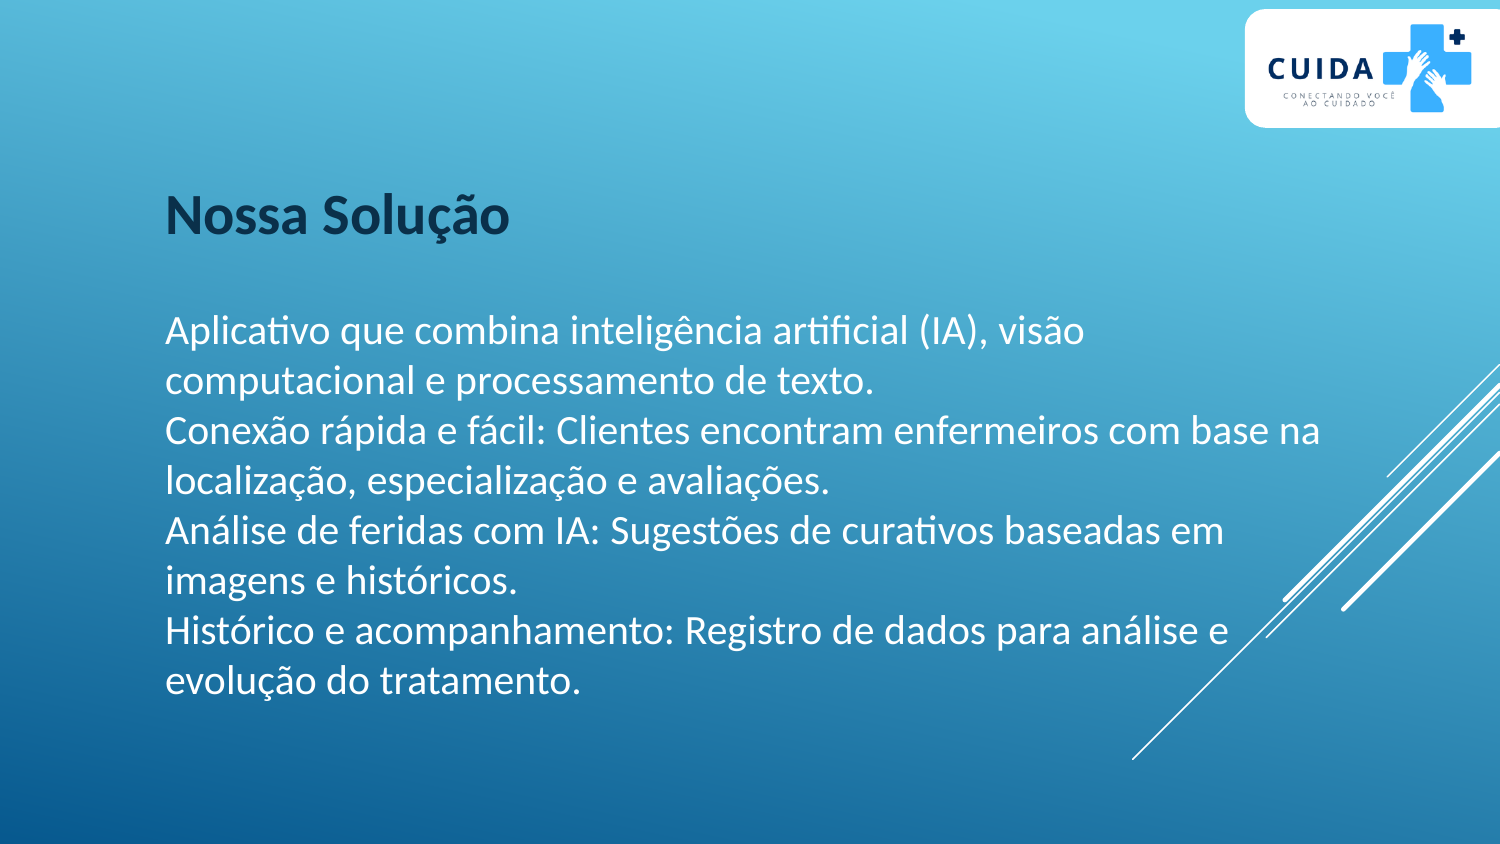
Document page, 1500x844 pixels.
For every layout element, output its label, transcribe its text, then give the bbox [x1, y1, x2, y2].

text_box [1244, 9, 1500, 128]
text_box Nossa Solução [149, 168, 1350, 254]
text_box Aplicativo que combina inteligência artificial (IA), visão computacional e processamento de texto. Conexão rápida e fácil: Clientes encontram enfermeiros com base na localização, especialização e avaliações. Análise de feridas com IA: Sugestões de curativos baseadas em imagens e históricos. Histórico e acompanhamento: Registro de dados para análise e evolução do tratamento. [149, 295, 1350, 711]
picture [1259, 19, 1482, 115]
